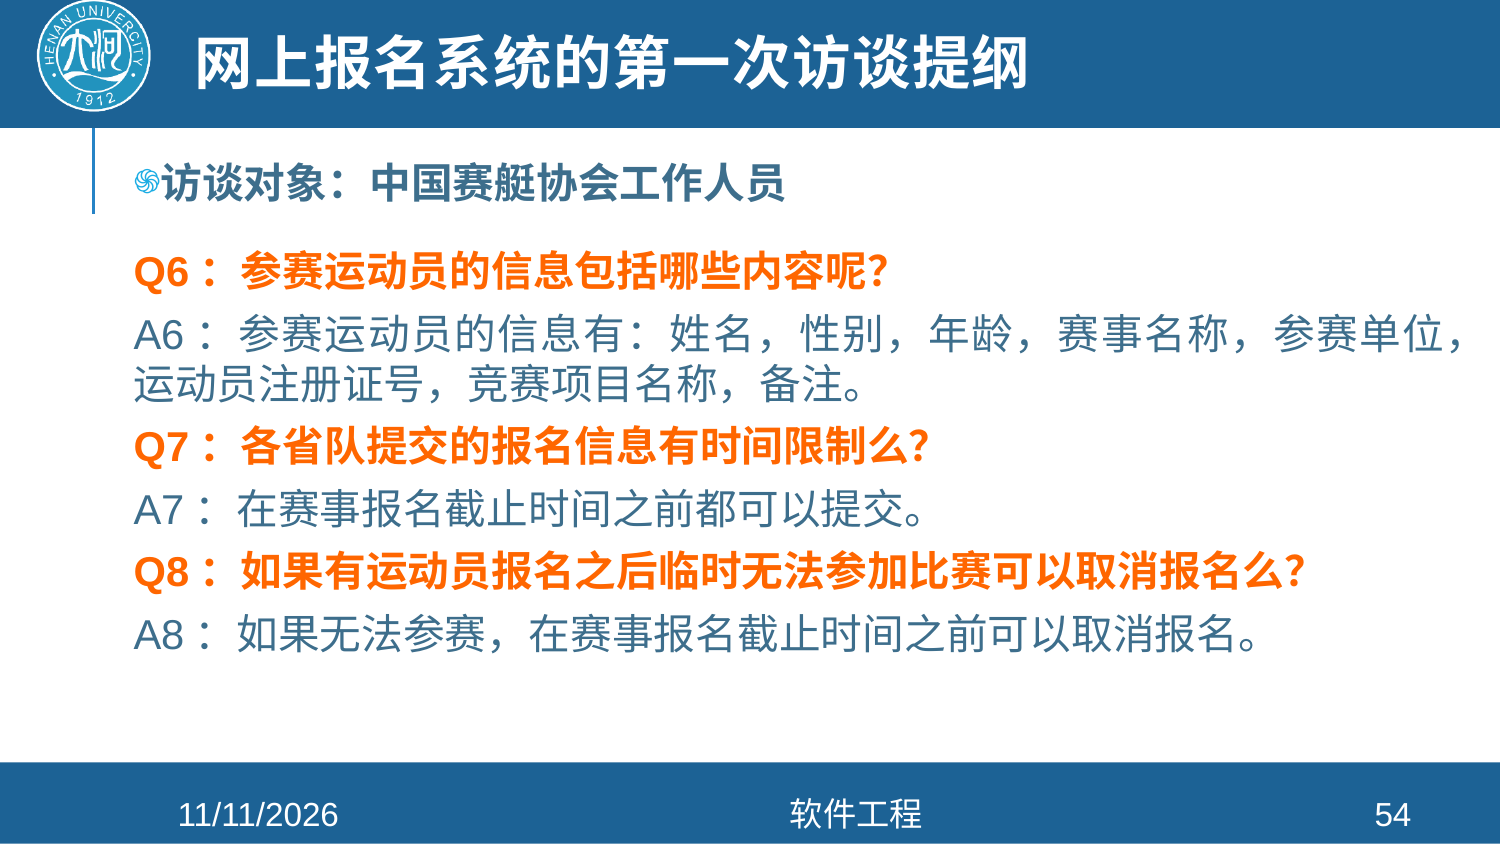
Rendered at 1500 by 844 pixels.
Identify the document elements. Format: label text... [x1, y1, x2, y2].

list 访谈对象：中国赛艇协会工作人员 Q6：参赛运动员的信息包括哪些内容呢？ A6：参赛运动员的信息有：姓名，性别，年龄，赛事名称，参赛单位，运动员注册证号，竞赛项目名称，备注。 Q7：各省队提交的报名信息有时间限制么？ A7：在赛事报名截止时间之前都可以提交。 Q8：如果有运动员报名之后临时无法参加比赛可以取消报名么？ A8：如果无法参赛，在赛事报名截止时间之前可以取消报名。 [126, 149, 1454, 775]
title 网上报名系统的第一次访谈提纲 [179, 0, 1454, 136]
footer 软件工程 [391, 796, 1322, 830]
slide_number 54 [1333, 796, 1454, 830]
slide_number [126, 796, 391, 830]
